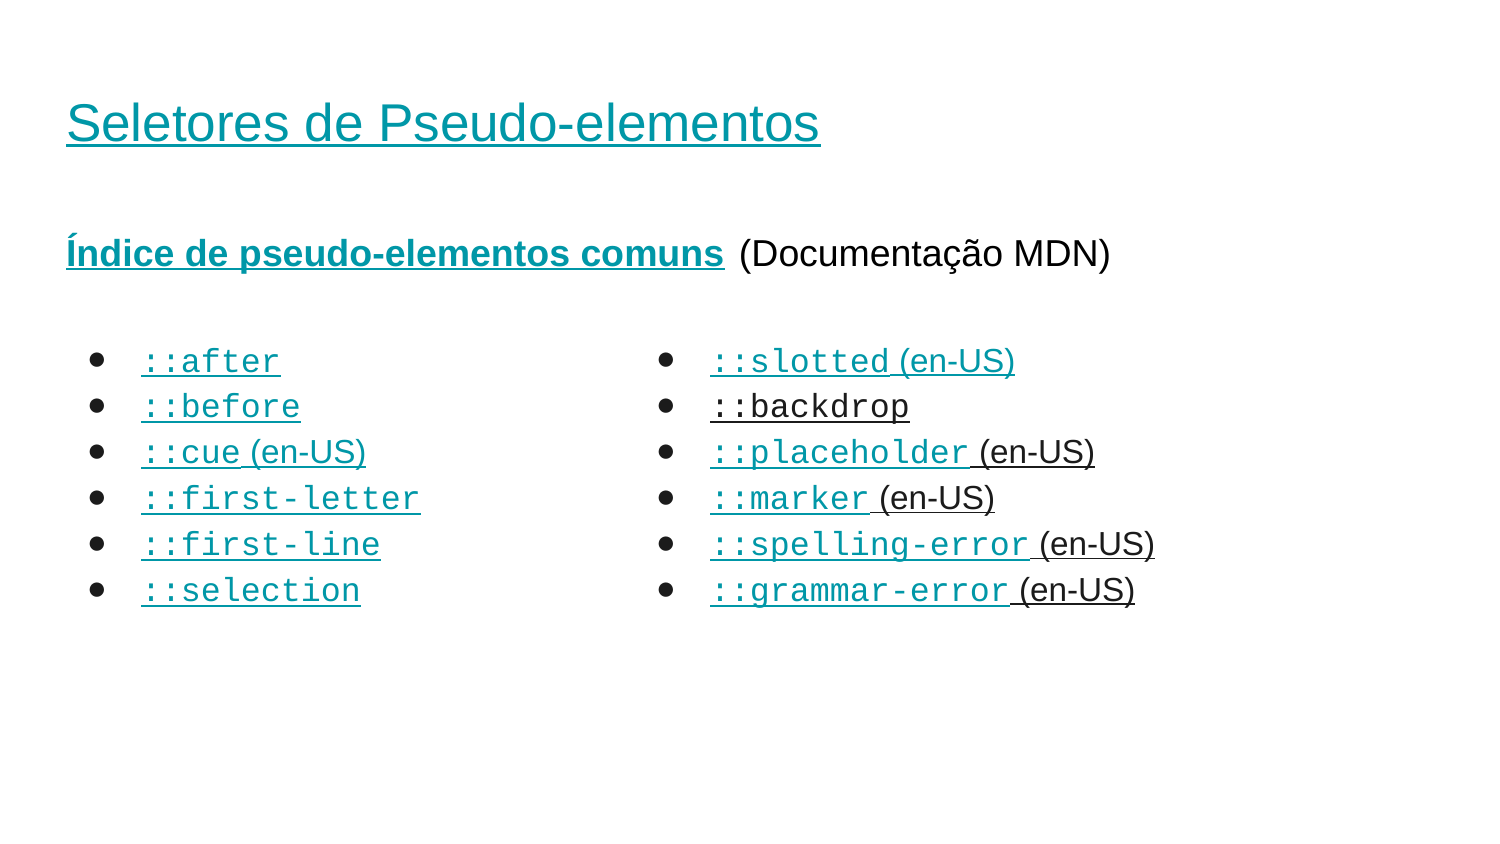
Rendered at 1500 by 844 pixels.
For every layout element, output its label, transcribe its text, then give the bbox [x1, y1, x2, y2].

title Seletores de Pseudo-elementos [51, 72, 1449, 167]
list Índice de pseudo-elementos comuns (Documentação MDN) [51, 189, 1449, 750]
text_box ::after ::before ::cue (en-US) ::first-letter ::first-line ::selection [51, 317, 487, 623]
text_box ::slotted (en-US) ::backdrop ::placeholder (en-US) ::marker (en-US) ::spelling-error (en-US) ::grammar-error (en-US) [620, 317, 1289, 623]
